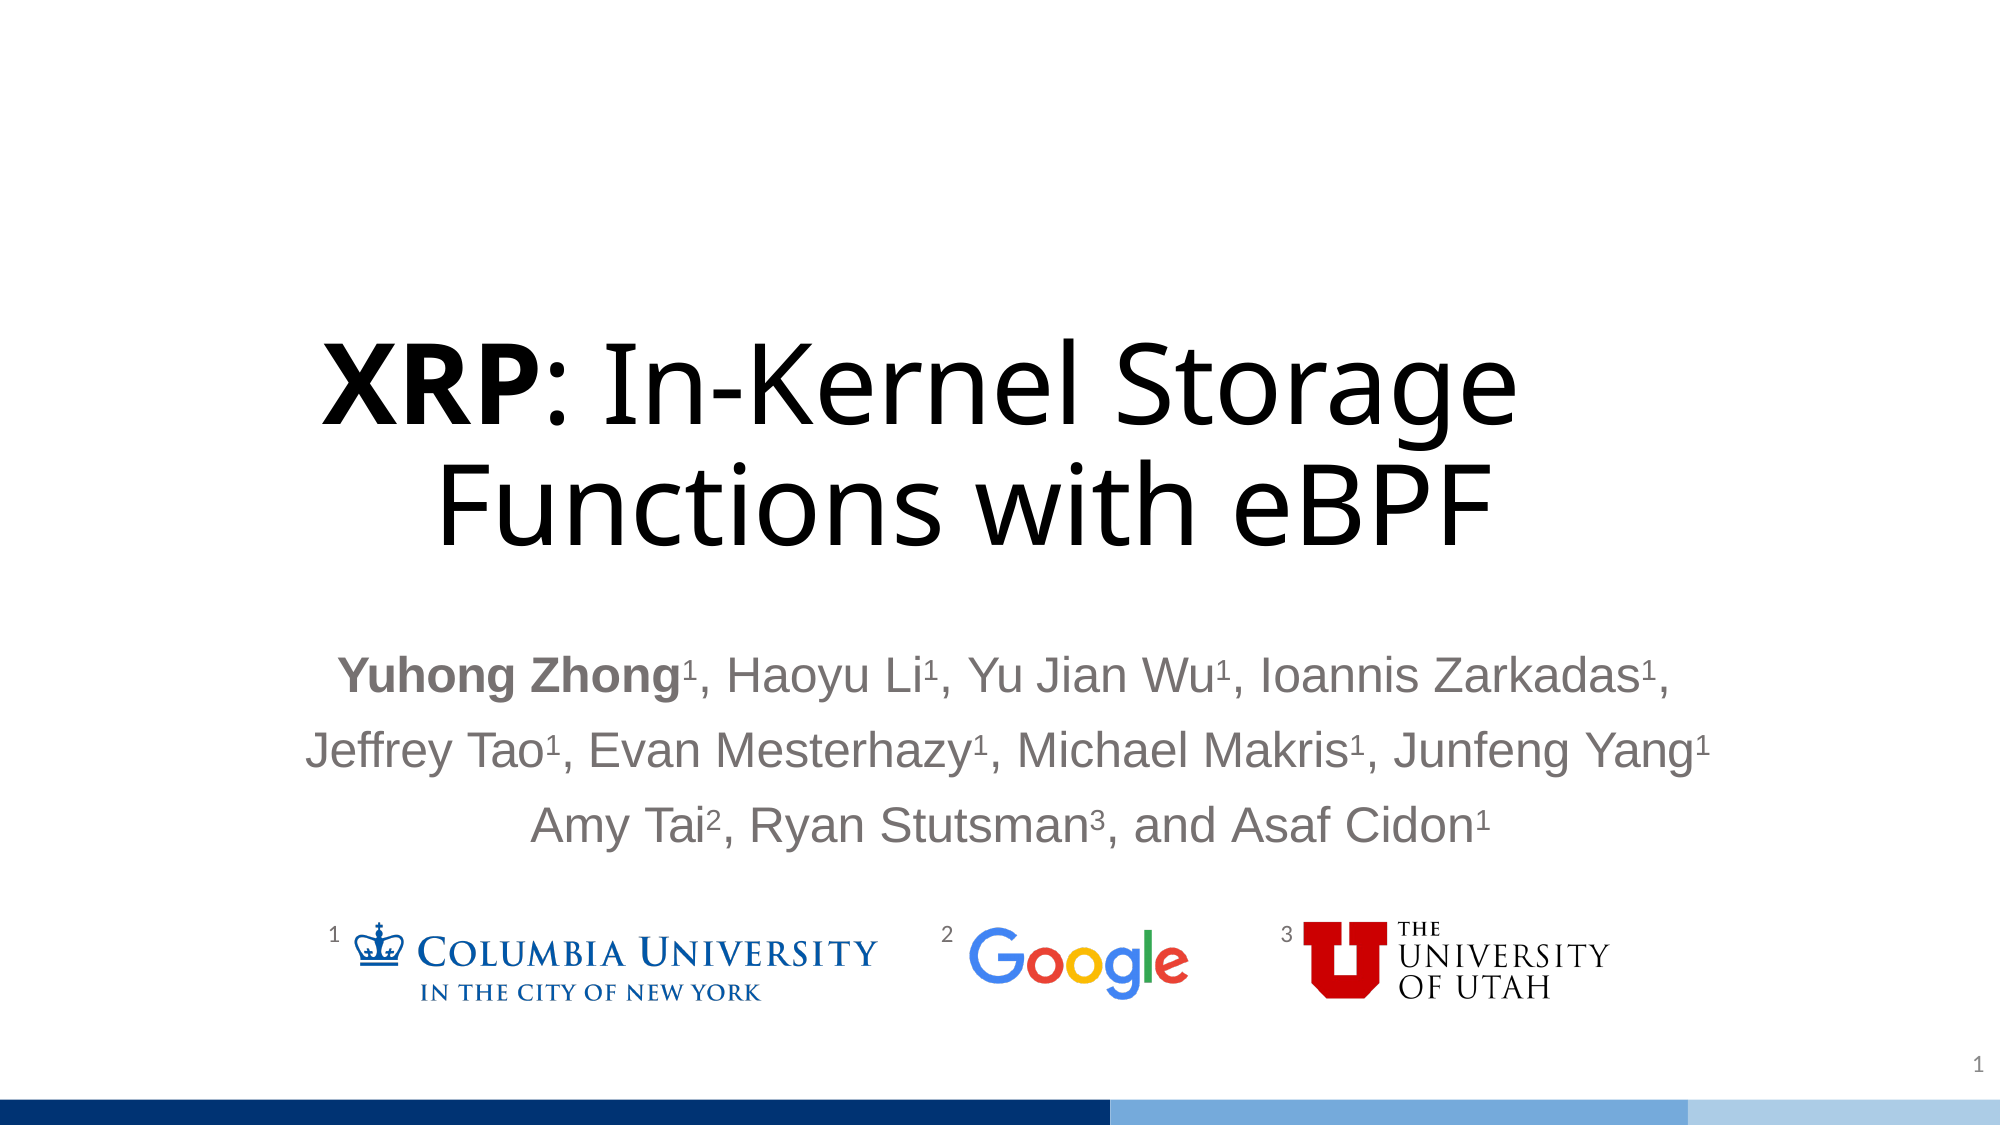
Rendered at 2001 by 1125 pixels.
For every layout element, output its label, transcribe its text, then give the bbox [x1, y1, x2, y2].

picture [968, 927, 1190, 1003]
text_box 1 [325, 915, 343, 948]
picture [1301, 919, 1612, 1001]
text_box 3 [1278, 915, 1296, 948]
list XRP: In-Kernel Storage Functions with eBPF [104, 239, 1896, 964]
text_box 2 [938, 915, 956, 948]
text_box Yuhong Zhong1, Haoyu Li1, Yu Jian Wu1, Ioannis Zarkadas1, Jeffrey Tao1, Evan Mesterhazy1, Michael Makris1, Junfeng Yang1 Amy Tai2, Ryan Stutsman3, and Asaf Cidon1 [293, 625, 1727, 853]
text_box 1 [1969, 1045, 1987, 1078]
picture [354, 922, 879, 1001]
